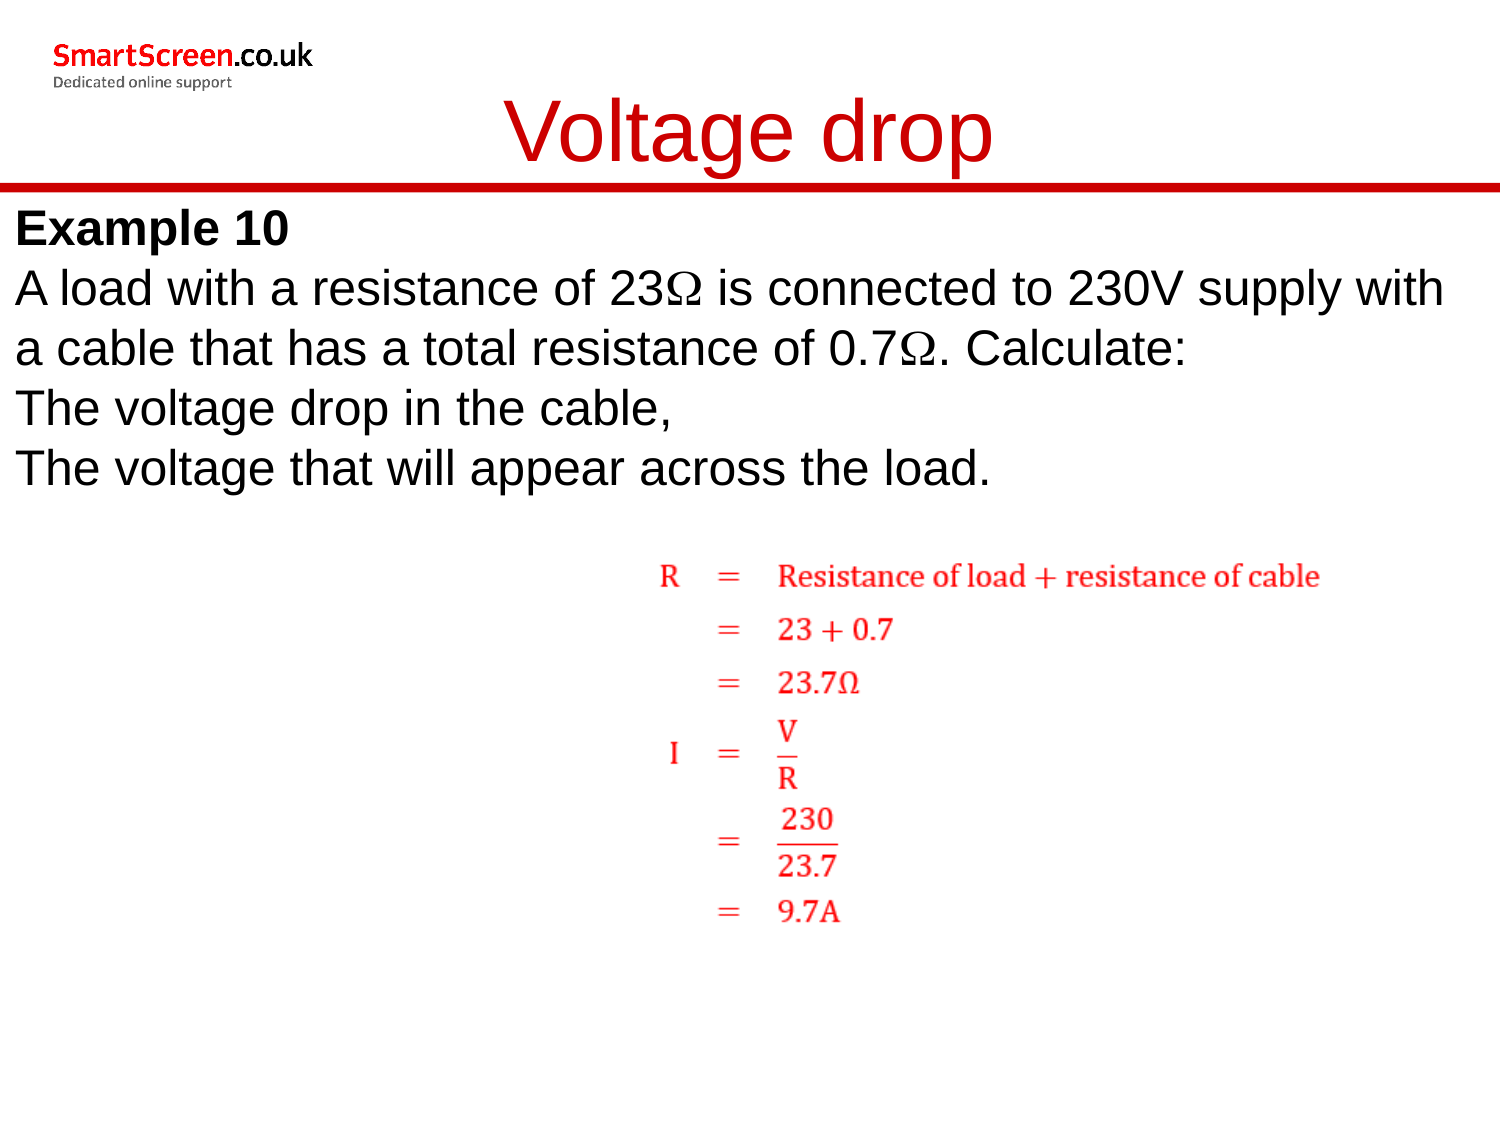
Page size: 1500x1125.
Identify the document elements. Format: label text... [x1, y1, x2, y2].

text_box Voltage drop [0, 66, 1500, 187]
text_box Example 10 A load with a resistance of 23 is connected to 230V supply with a cable that has a total resistance of 0.7. Calculate: The voltage drop in the cable, The voltage that will appear across the load. [0, 188, 1500, 503]
picture [162, 562, 1337, 927]
picture [53, 42, 313, 66]
